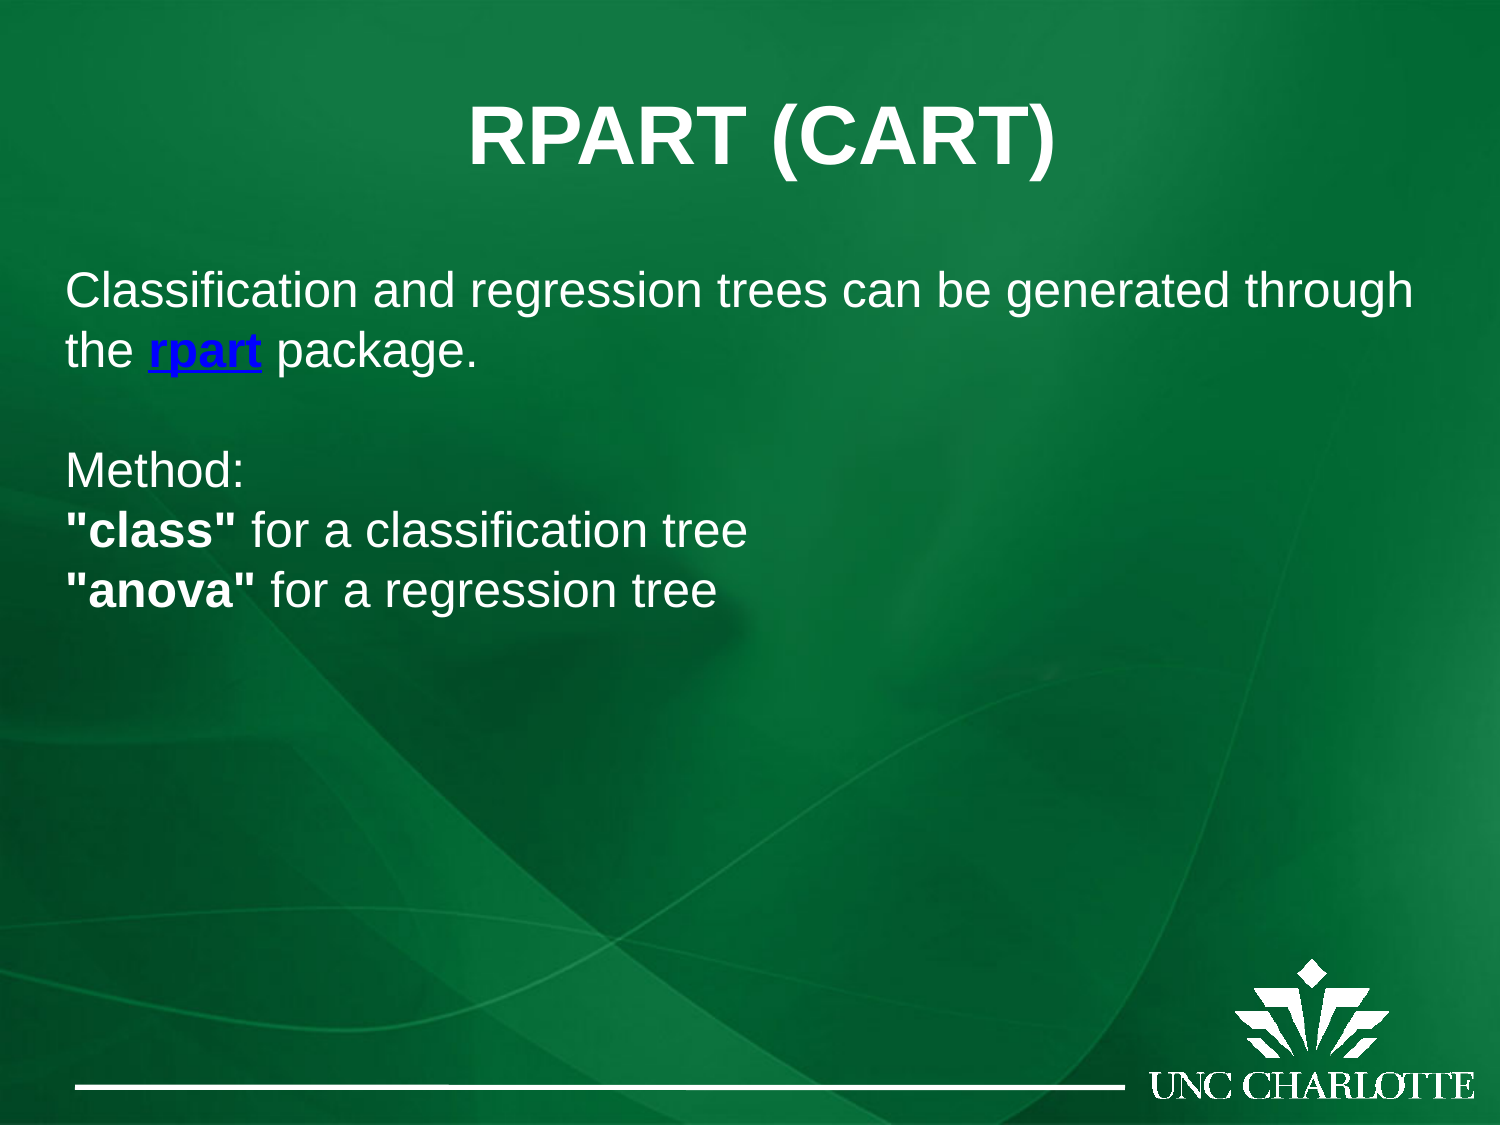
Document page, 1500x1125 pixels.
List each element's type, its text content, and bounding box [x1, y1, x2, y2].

text_box Classification and regression trees can be generated through the rpart package. Method: "class" for a classification tree "anova" for a regression tree [50, 249, 1438, 625]
picture [0, 0, 1500, 1125]
title RPART (CART) [24, 37, 1500, 225]
